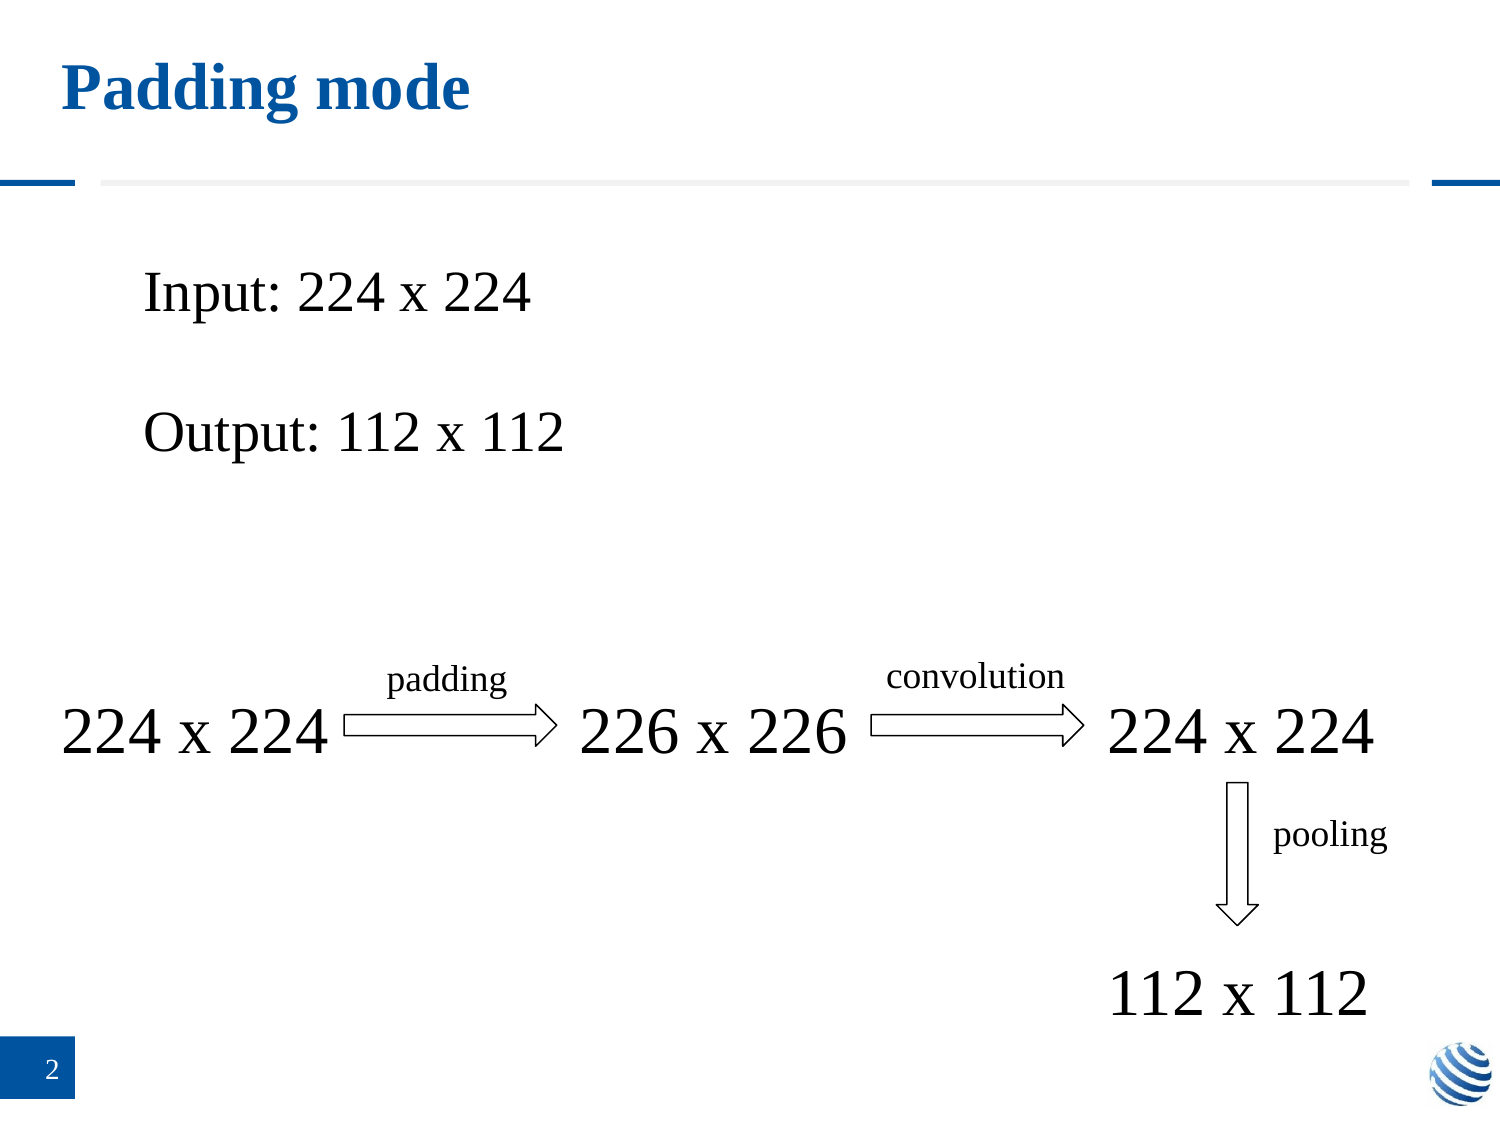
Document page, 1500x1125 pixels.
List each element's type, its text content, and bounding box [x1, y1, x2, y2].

text_box padding [371, 646, 557, 707]
text_box [1216, 782, 1259, 924]
picture [1051, 925, 1500, 1108]
text_box Input: 224 x 224 Output: 112 x 112 [128, 246, 1370, 471]
text_box convolution [871, 643, 1084, 704]
slide_number 2 [0, 1036, 76, 1100]
text_box pooling [1258, 801, 1444, 862]
text_box [871, 704, 1084, 747]
text_box [378, 707, 557, 747]
text_box 226 x 226 [565, 679, 896, 775]
text_box Padding mode [46, 35, 973, 130]
text_box 224 x 224 [1092, 679, 1424, 775]
text_box 224 x 224 [46, 679, 378, 775]
